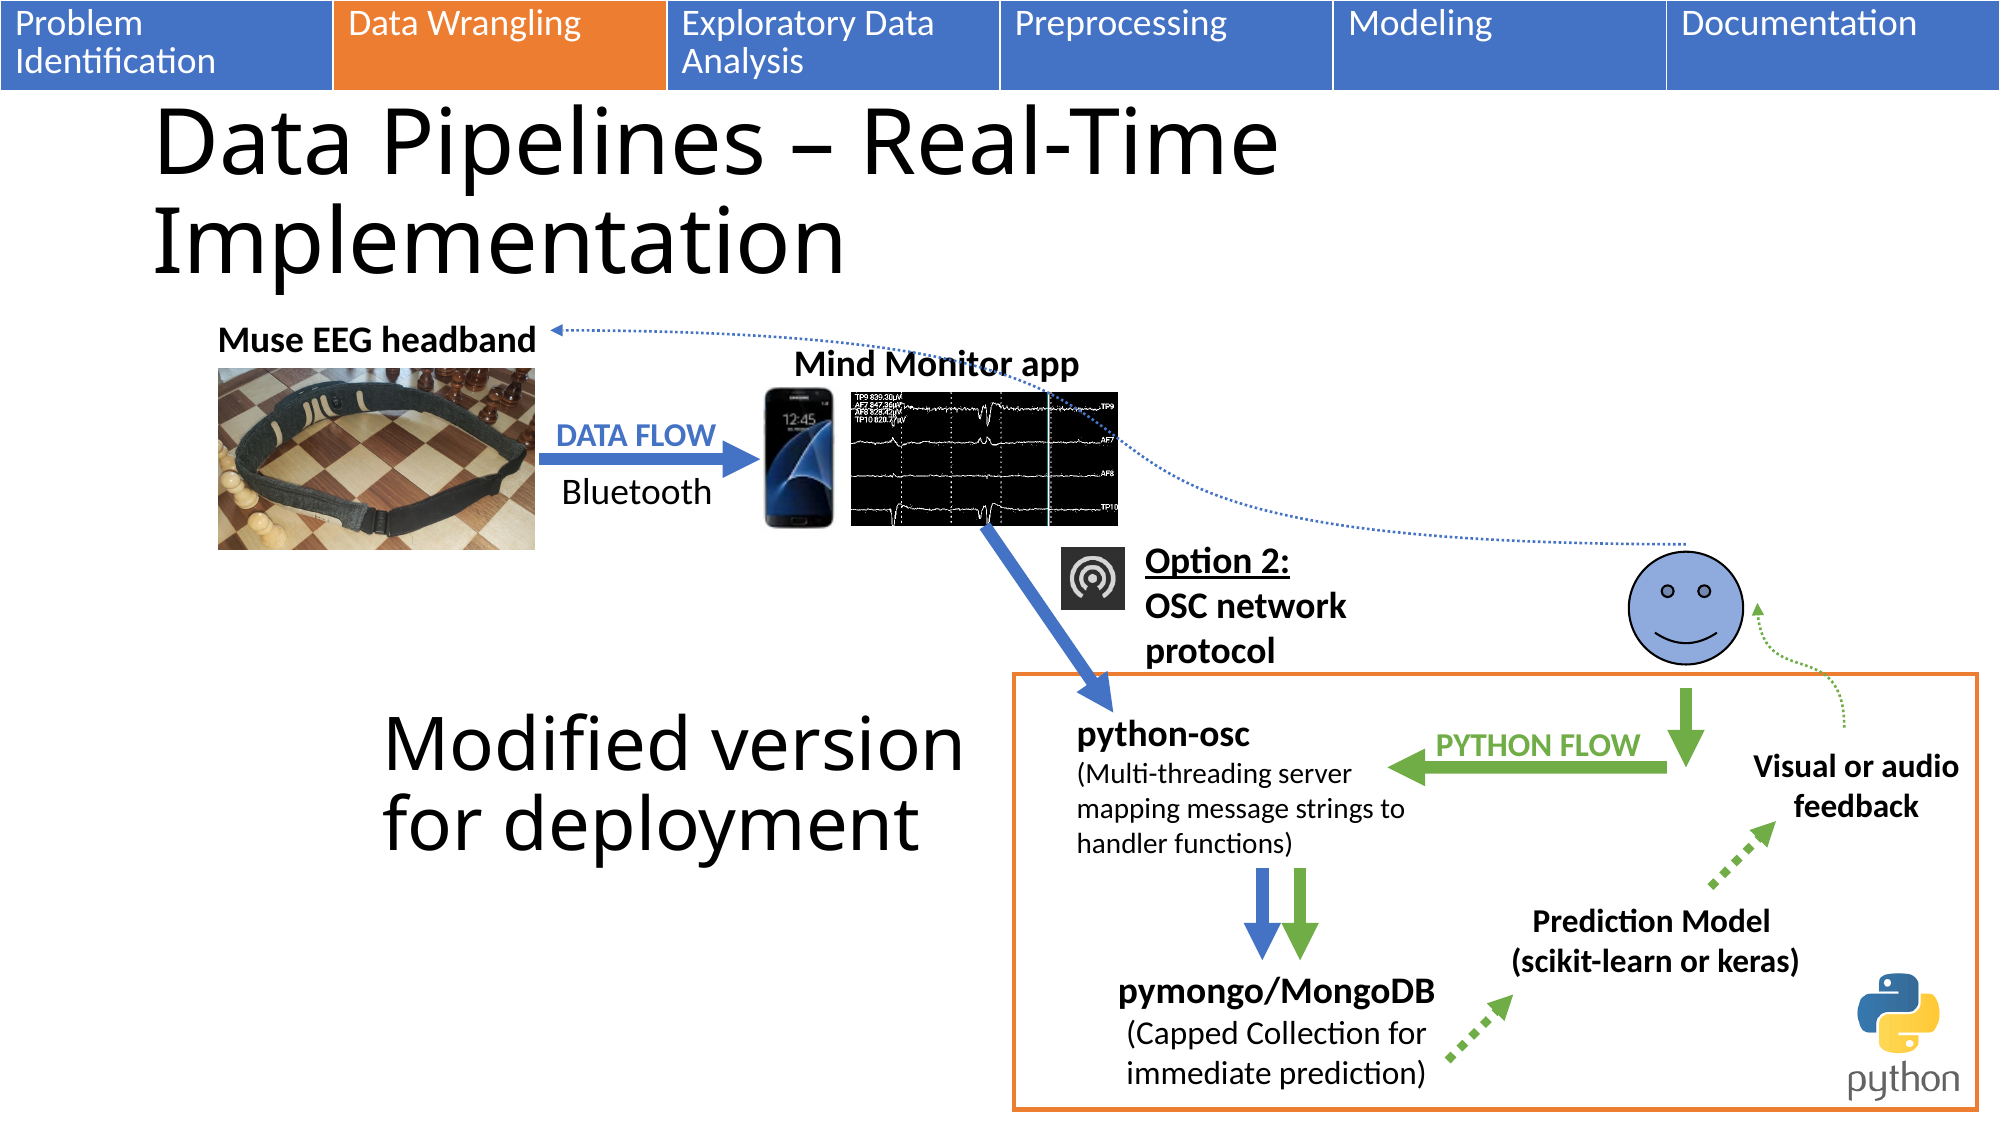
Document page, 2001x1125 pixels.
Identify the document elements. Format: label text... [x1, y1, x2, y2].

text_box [1447, 994, 1514, 1061]
text_box Muse EEG headband [202, 307, 578, 368]
text_box [1013, 673, 1978, 1111]
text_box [550, 330, 1686, 545]
text_box Option 2: OSC network protocol [1130, 545, 1382, 673]
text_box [1738, 621, 1864, 709]
text_box Bluetooth [546, 460, 550, 519]
table_header Data Wrangling [334, 1, 666, 90]
text_box DATA FLOW [541, 405, 550, 459]
text_box Modified version for deployment [367, 679, 996, 894]
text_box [1710, 821, 1776, 888]
table_header Preprocessing [1001, 1, 1332, 90]
text_box Visual or audio feedback [1736, 737, 1977, 832]
table_header Problem Identification [1, 1, 332, 90]
title Data Pipelines – Real-Time Implementation [137, 111, 1863, 278]
picture [1844, 971, 1962, 1103]
text_box [1627, 550, 1745, 666]
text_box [984, 525, 1114, 713]
table_header Documentation [1667, 1, 1999, 90]
text_box pymongo/MongoDB (Capped Collection for immediate prediction) [1080, 958, 1473, 1099]
text_box Prediction Model (scikit-learn or keras) [1459, 891, 1852, 987]
table_header Modeling [1334, 1, 1666, 90]
text_box PYTHON FLOW [1421, 715, 1672, 771]
table_header Exploratory Data Analysis [668, 1, 999, 90]
picture [1114, 547, 1125, 610]
picture [218, 368, 535, 551]
